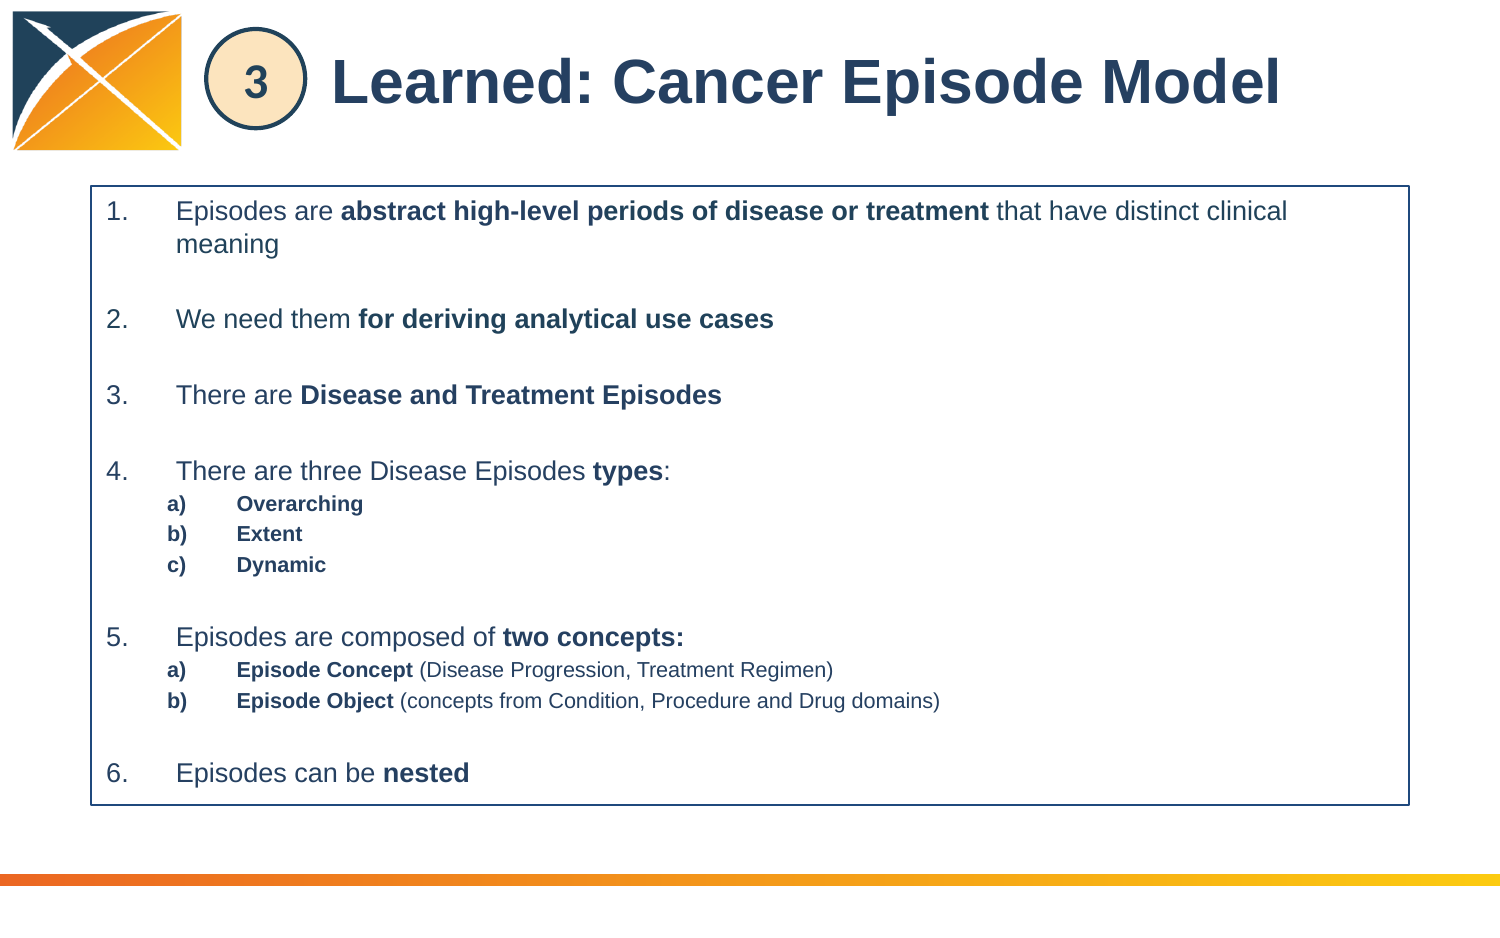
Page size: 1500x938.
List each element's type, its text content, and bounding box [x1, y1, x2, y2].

picture [0, 0, 206, 167]
list Episodes are abstract high-level periods of disease or treatment that have distinct clinical meaning We need them for deriving analytical use cases There are Disease and Treatment Episodes There are three Disease Episodes types: Overarching Extent Dynamic Episodes are composed of two concepts: Episode Concept (Disease Progression, Treatment Regimen) Episode Object (concepts from Condition, Procedure and Drug domains) Episodes can be nested [91, 186, 1409, 805]
title Learned: Cancer Episode Model [316, 20, 1425, 136]
text_box 3 [204, 26, 308, 131]
